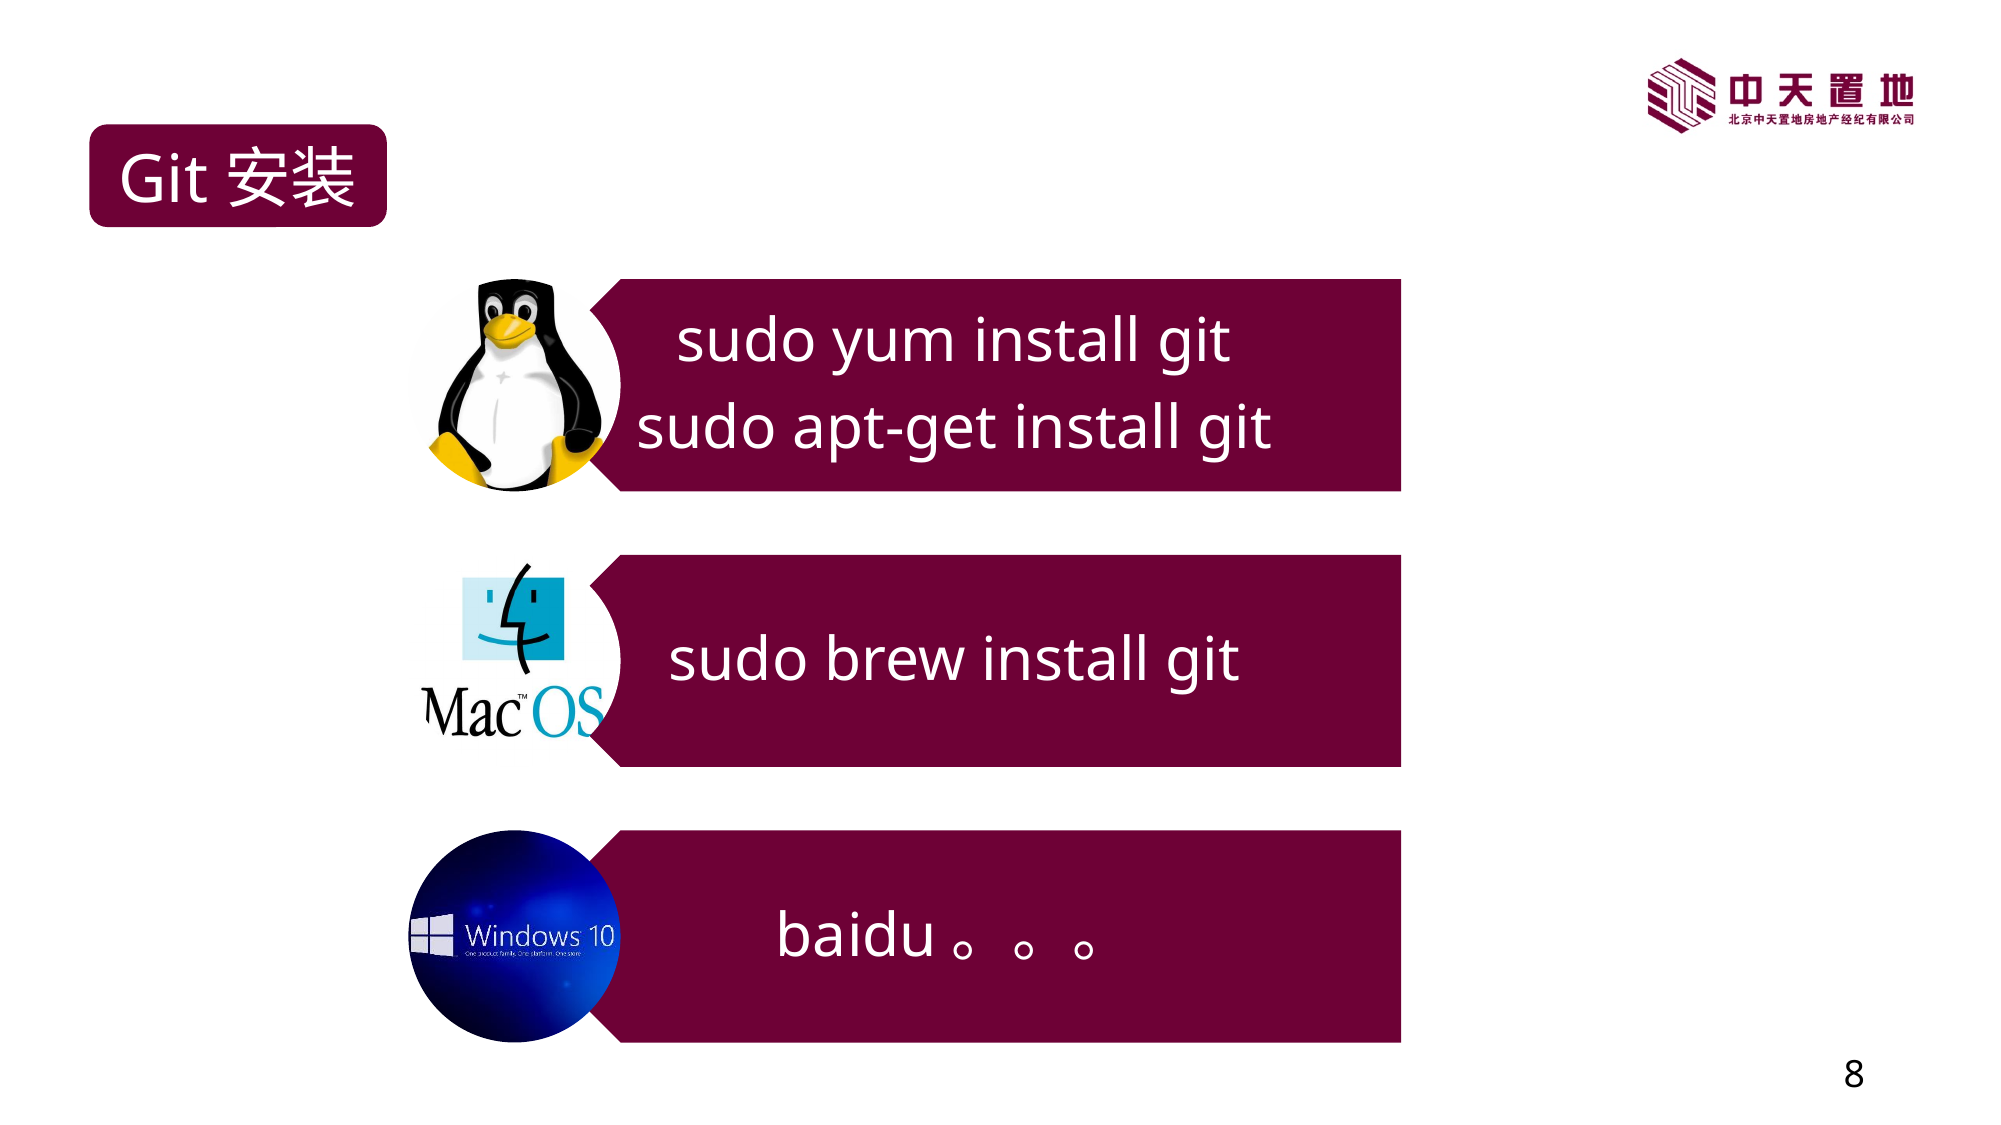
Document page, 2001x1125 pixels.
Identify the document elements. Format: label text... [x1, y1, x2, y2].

slide_number 7 [1828, 1042, 1893, 1103]
text_box Git安装 [89, 124, 387, 228]
picture [1631, 49, 1930, 142]
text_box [238, 278, 1572, 1043]
